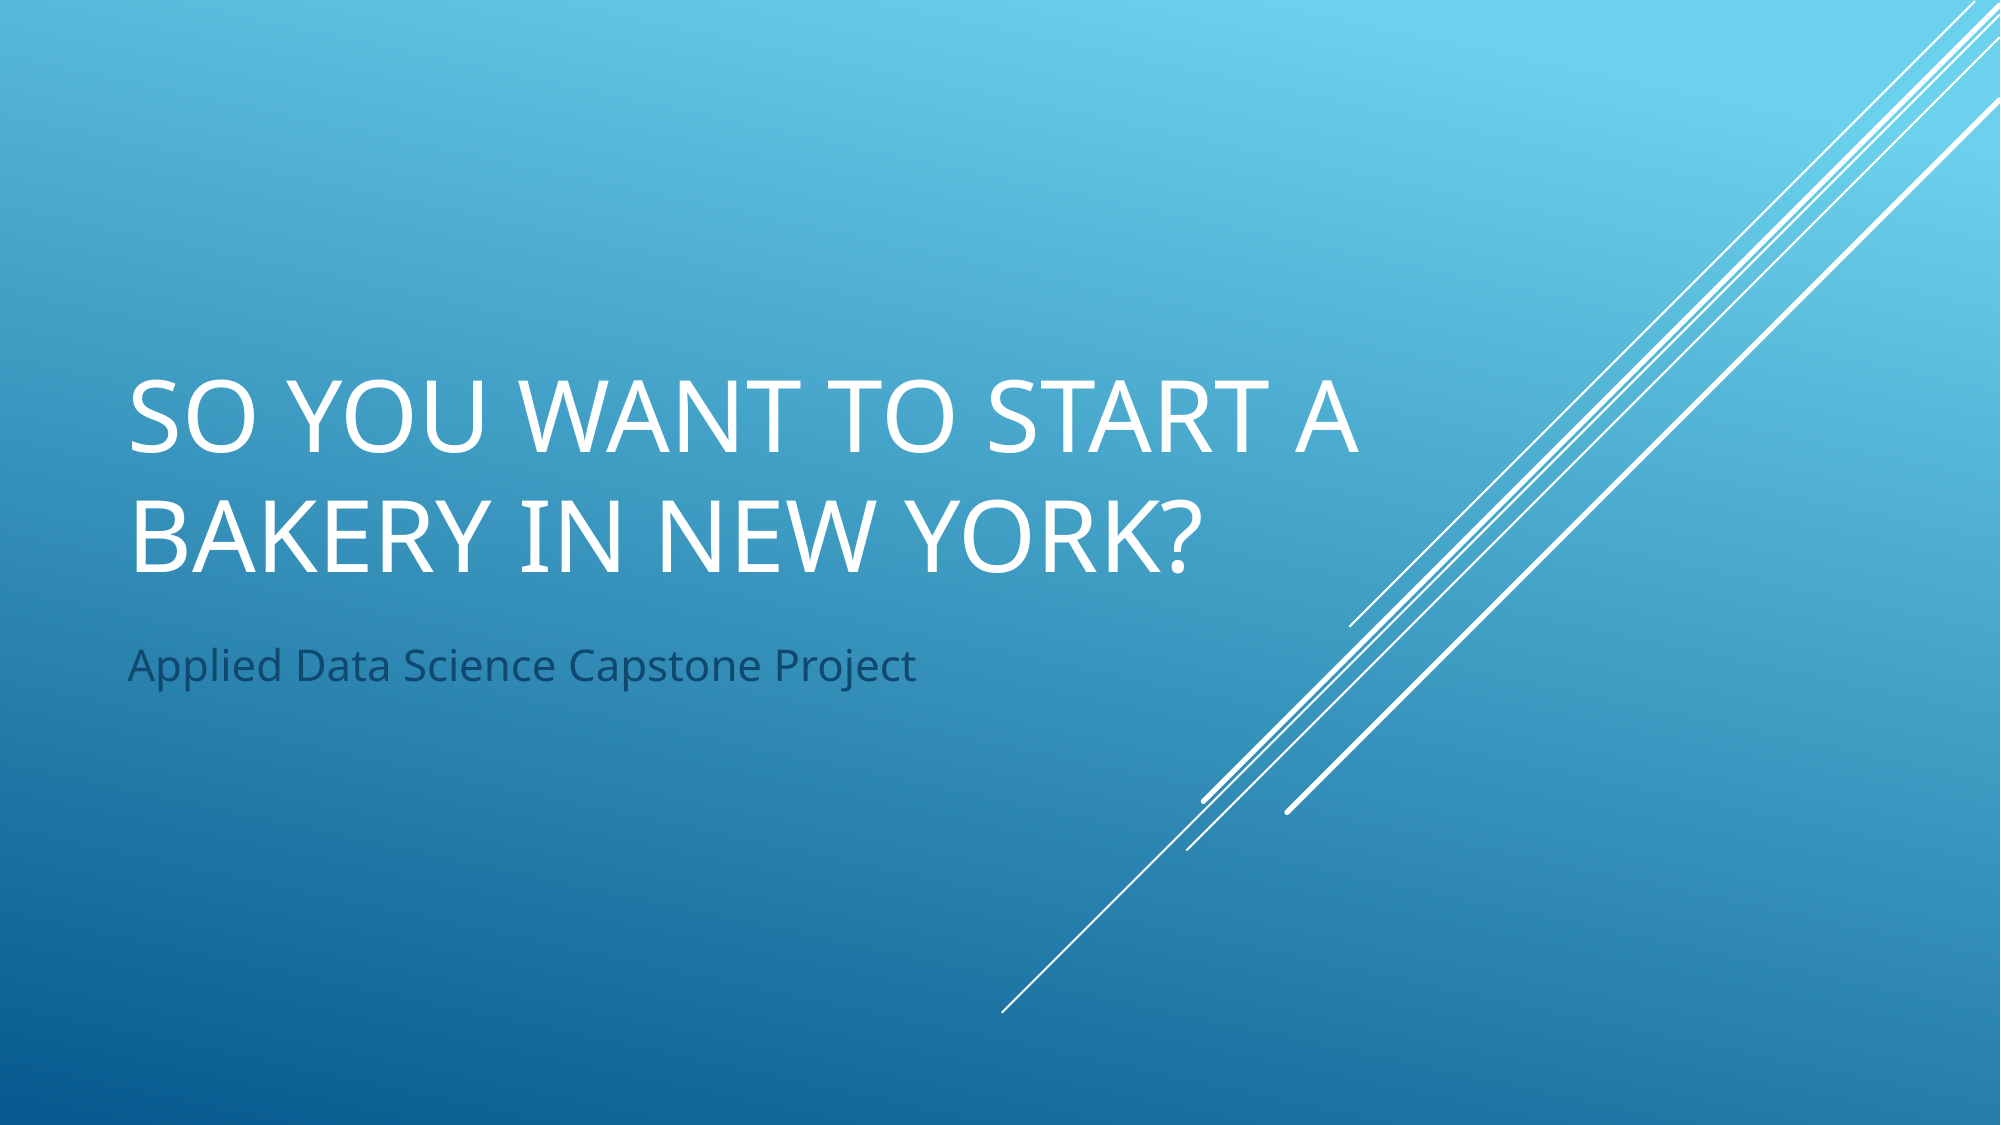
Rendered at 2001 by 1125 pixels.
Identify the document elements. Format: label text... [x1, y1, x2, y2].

subtitle Applied Data Science Capstone Project [112, 630, 1163, 950]
title So you want to start a bakery in new york? [112, 112, 1425, 600]
